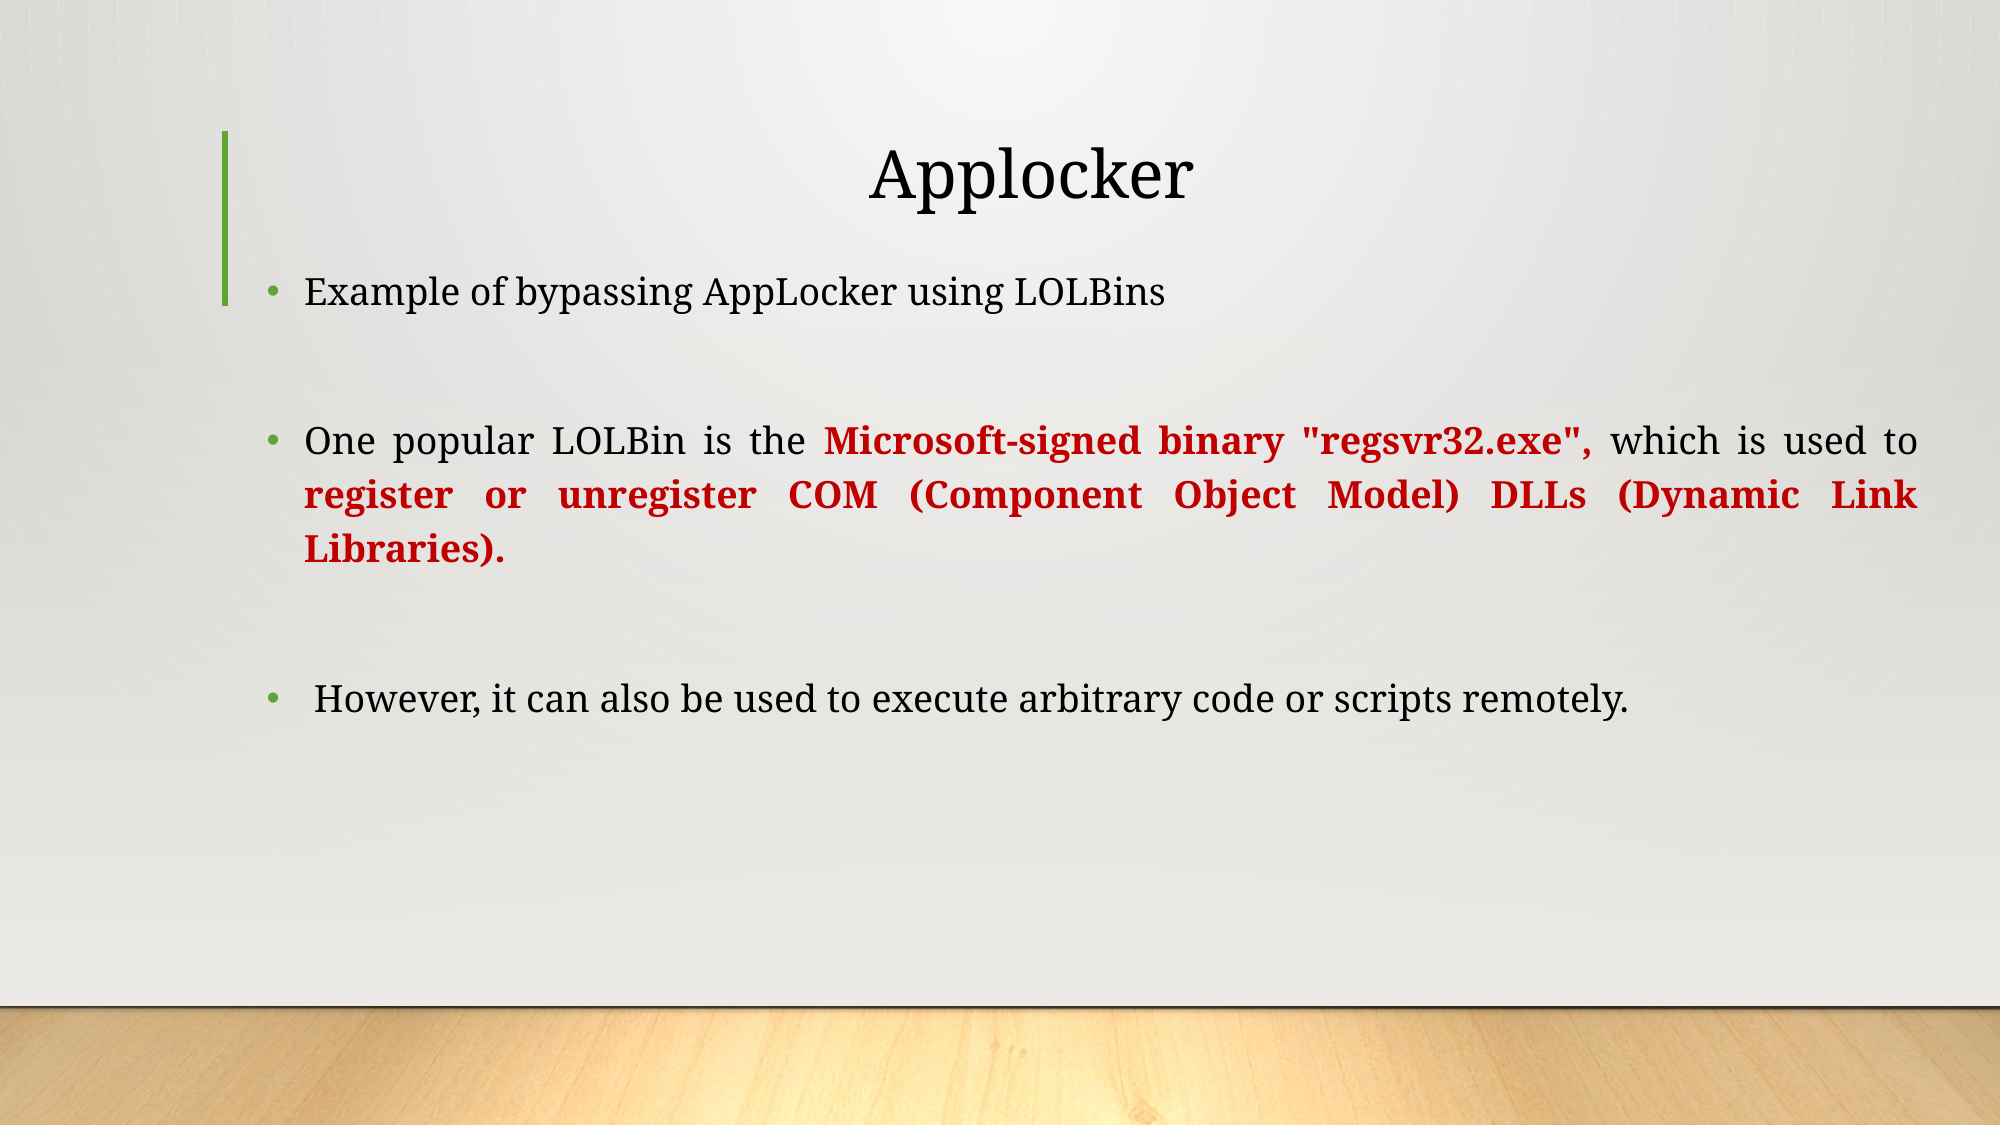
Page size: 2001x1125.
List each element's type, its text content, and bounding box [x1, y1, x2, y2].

title Applocker [251, 110, 1814, 221]
list Example of bypassing AppLocker using LOLBins One popular LOLBin is the Microsoft-signed binary "regsvr32.exe", which is used to register or unregister COM (Component Object Model) DLLs (Dynamic Link Libraries). However, it can also be used to execute arbitrary code or scripts remotely. [251, 251, 1934, 974]
picture [0, 1006, 2000, 1125]
